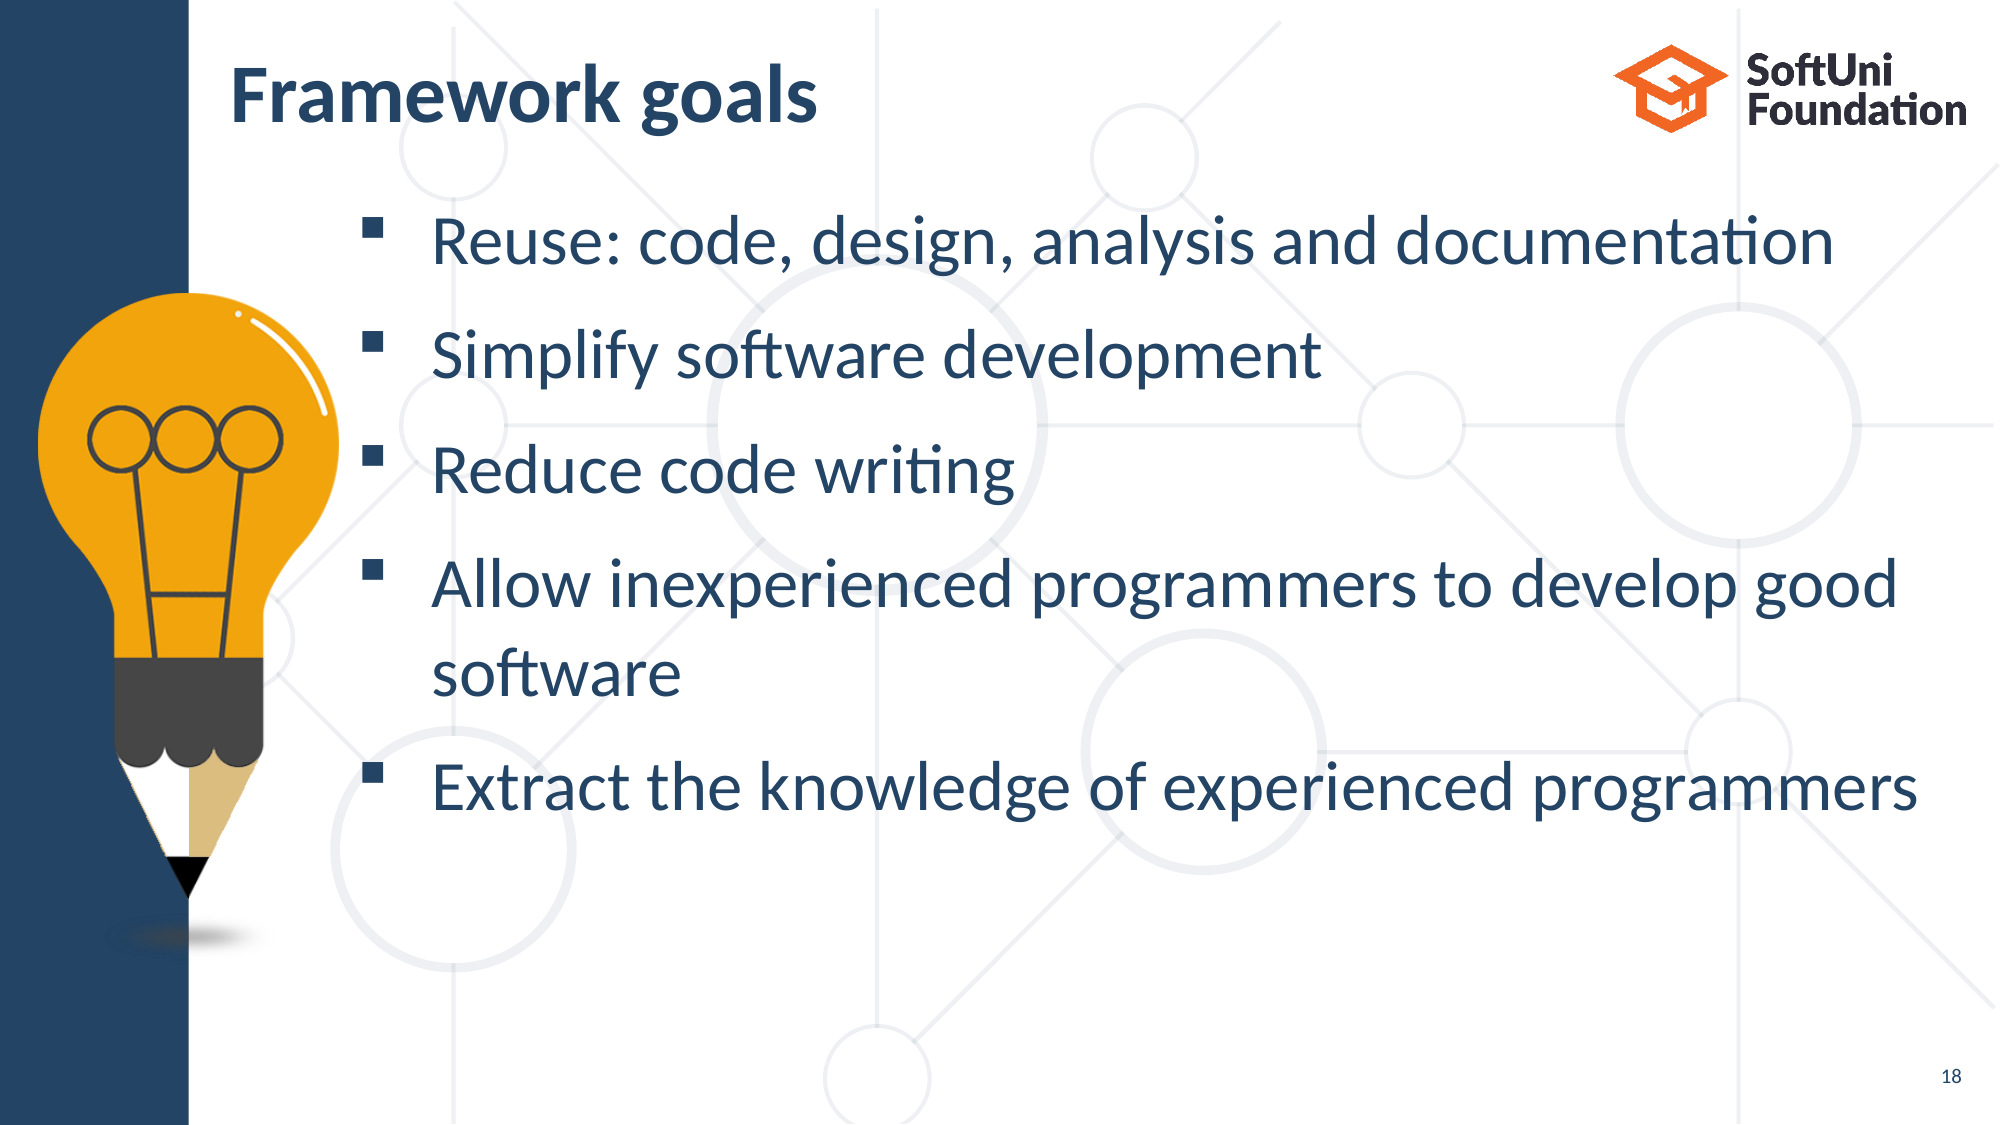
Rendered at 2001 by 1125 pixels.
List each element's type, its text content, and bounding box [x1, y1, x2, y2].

slide_number 18 [1897, 1049, 1968, 1101]
picture [38, 293, 338, 961]
list Reuse: code, design, analysis and documentation Simplify software development Reduce code writing Allow inexperienced programmers to develop good software Extract the knowledge of experienced programmers [338, 183, 1968, 1050]
picture [1613, 44, 1966, 133]
title Framework goals [212, 16, 1591, 162]
